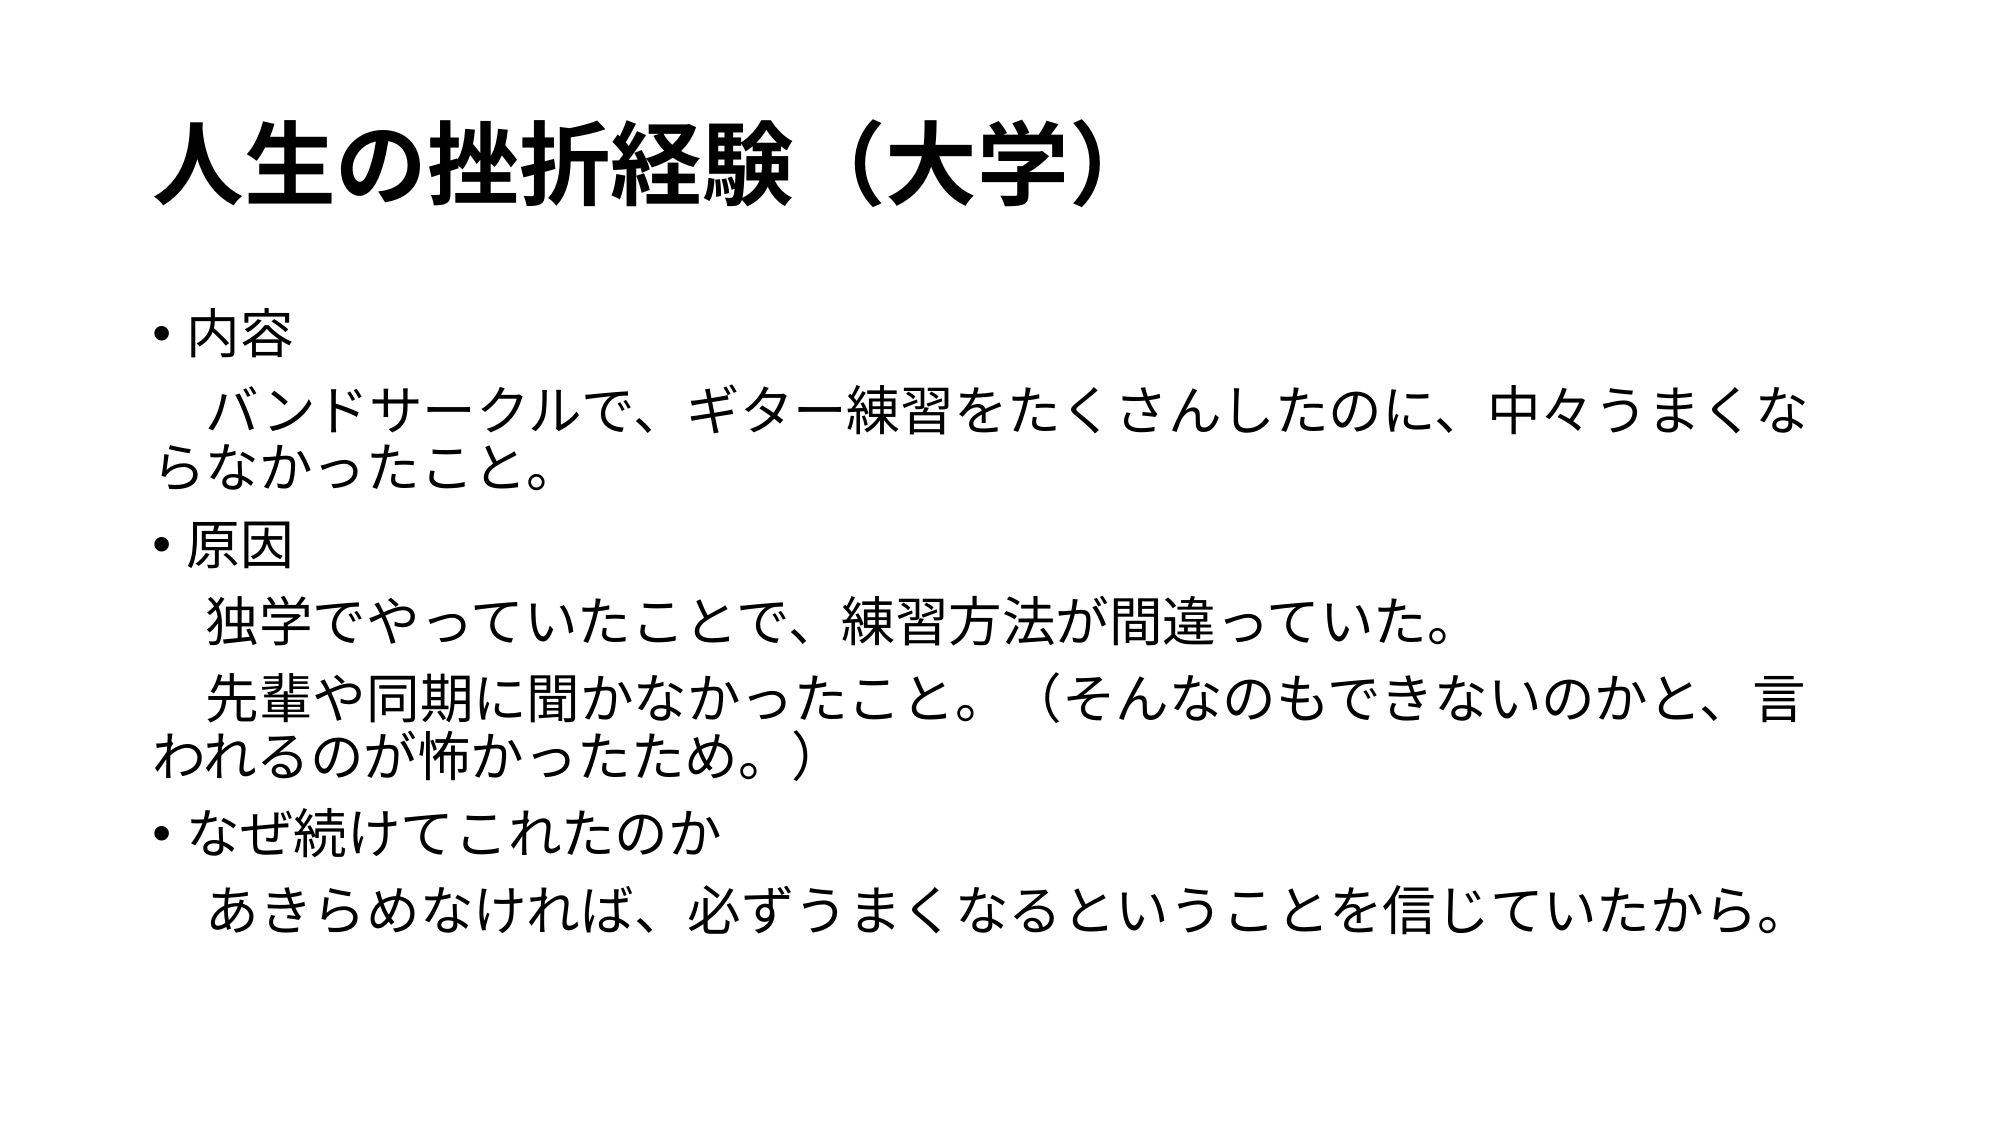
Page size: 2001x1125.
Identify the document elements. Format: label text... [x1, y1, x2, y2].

list 内容 バンドサークルで、ギター練習をたくさんしたのに、中々うまくならなかったこと。 原因 独学でやっていたことで、練習方法が間違っていた。 先輩や同期に聞かなかったこと。（そんなのもできないのかと、言われるのが怖かったため。） なぜ続けてこれたのか あきらめなければ、必ずうまくなるということを信じていたから。 [137, 299, 1863, 1014]
title 人生の挫折経験（大学） [137, 59, 1863, 278]
